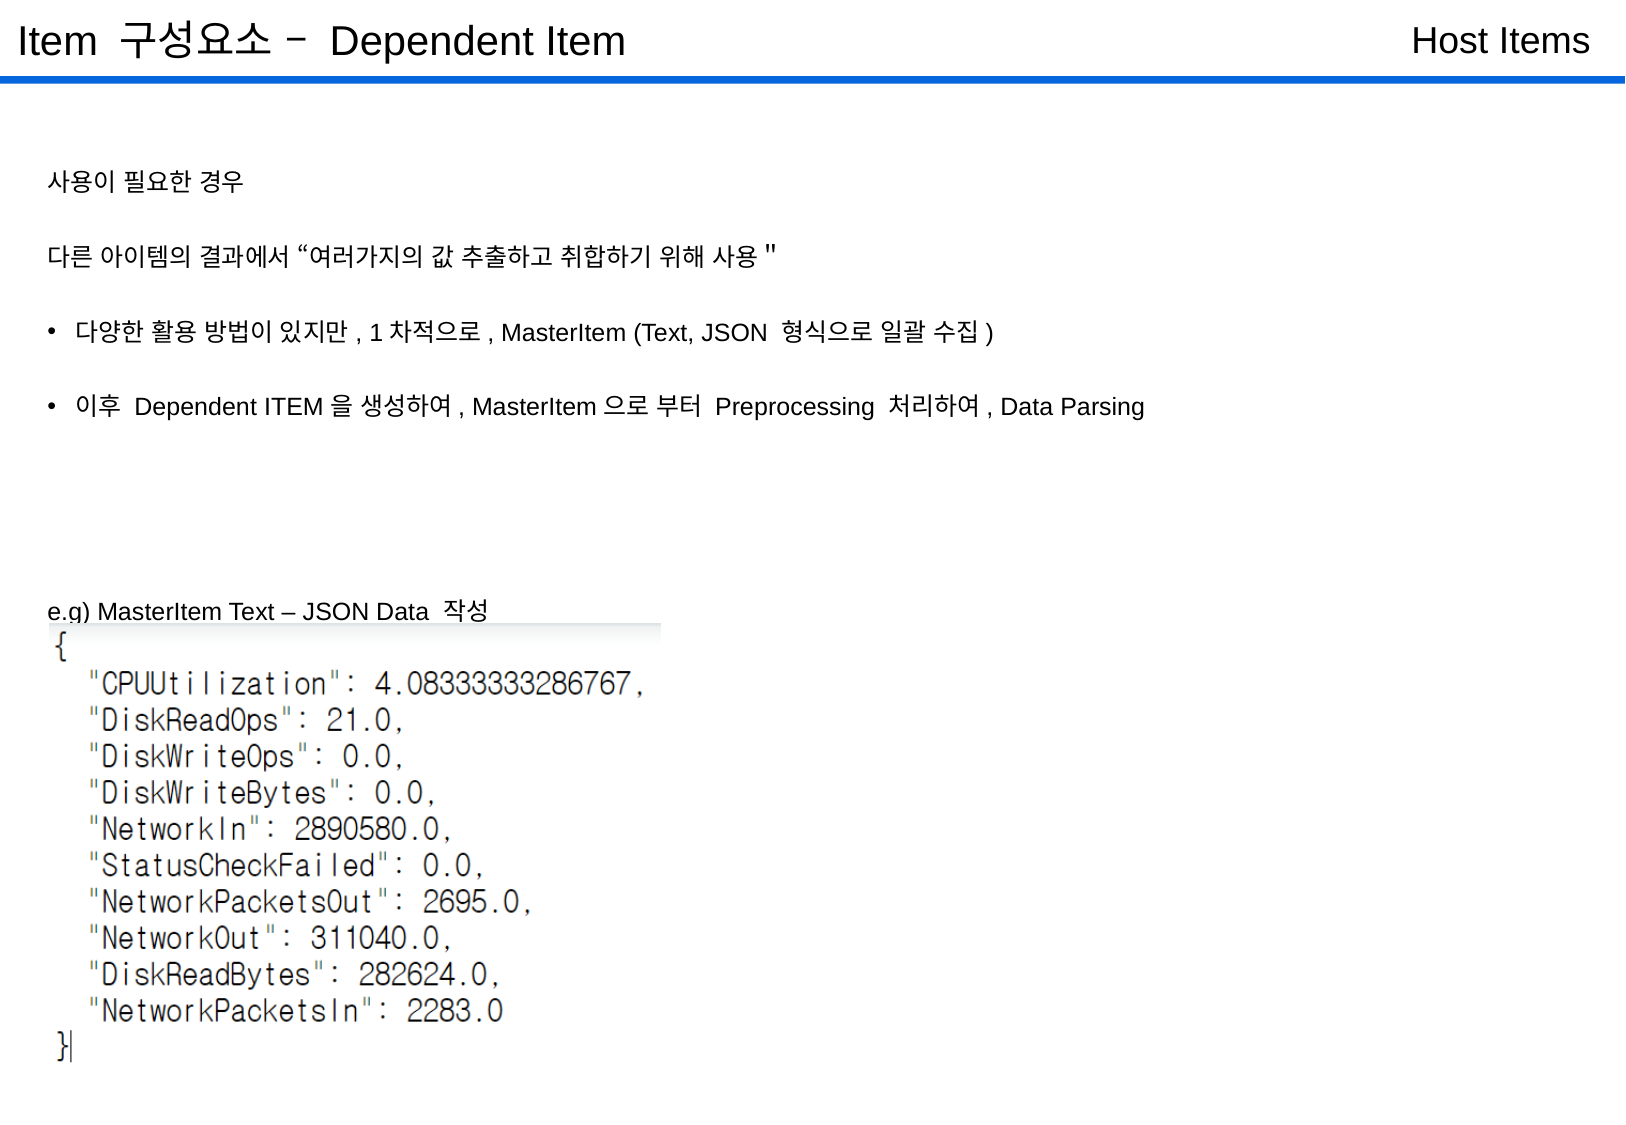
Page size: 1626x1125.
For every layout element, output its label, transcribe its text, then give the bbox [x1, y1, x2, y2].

text_box 사용이 필요한 경우 다른 아이템의 결과에서 “여러가지의 값 추출하고 취합하기 위해 사용＂ 다양한 활용 방법이 있지만, 1차적으로, MasterItem (Text, JSON 형식으로 일괄 수집) 이후 Dependent ITEM을 생성하여, MasterItem으로 부터 Preprocessing 처리하여, Data Parsing [32, 101, 1409, 441]
text_box e.g) MasterItem Text – JSON Data 작성 [32, 552, 583, 624]
text_box Host Items [886, 0, 1606, 79]
text_box Item 구성요소 – Dependent Item [2, 0, 886, 79]
picture [49, 623, 661, 1074]
